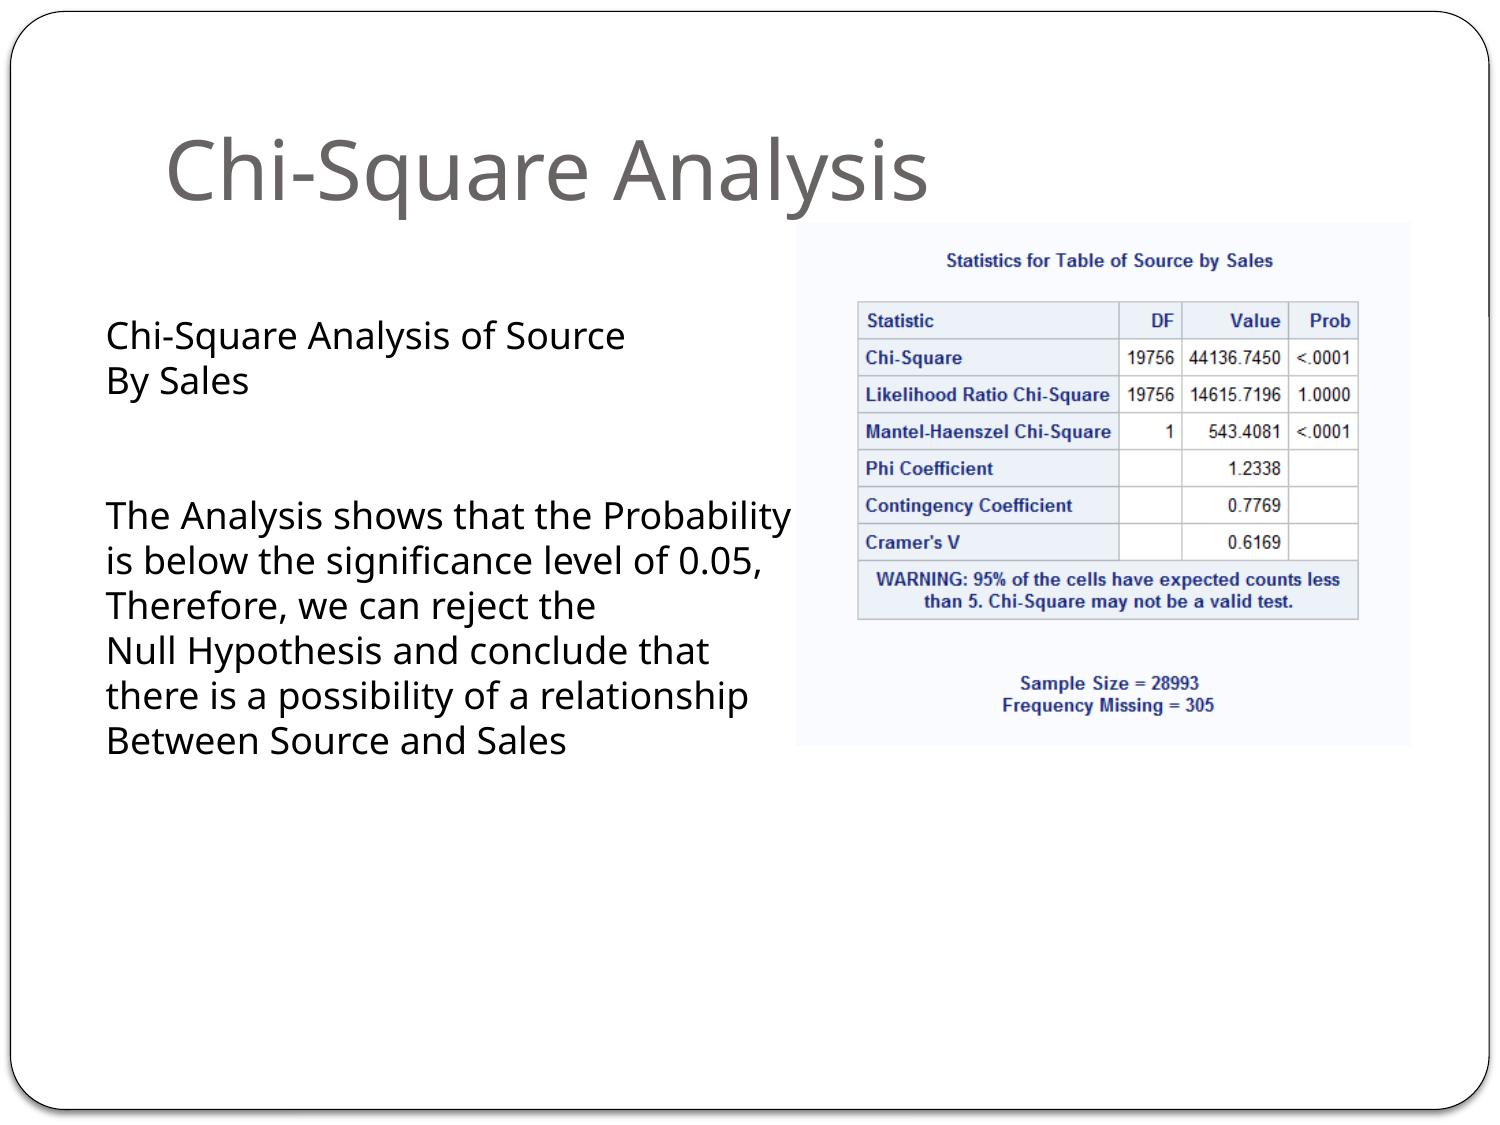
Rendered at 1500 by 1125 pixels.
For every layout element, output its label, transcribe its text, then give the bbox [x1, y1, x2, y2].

text_box Chi-Square Analysis of Source By Sales The Analysis shows that the Probability is below the significance level of 0.05, Therefore, we can reject the Null Hypothesis and conclude that there is a possibility of a relationship Between Source and Sales [90, 304, 807, 770]
picture [796, 222, 1412, 746]
title Chi-Square Analysis [150, 45, 1425, 233]
